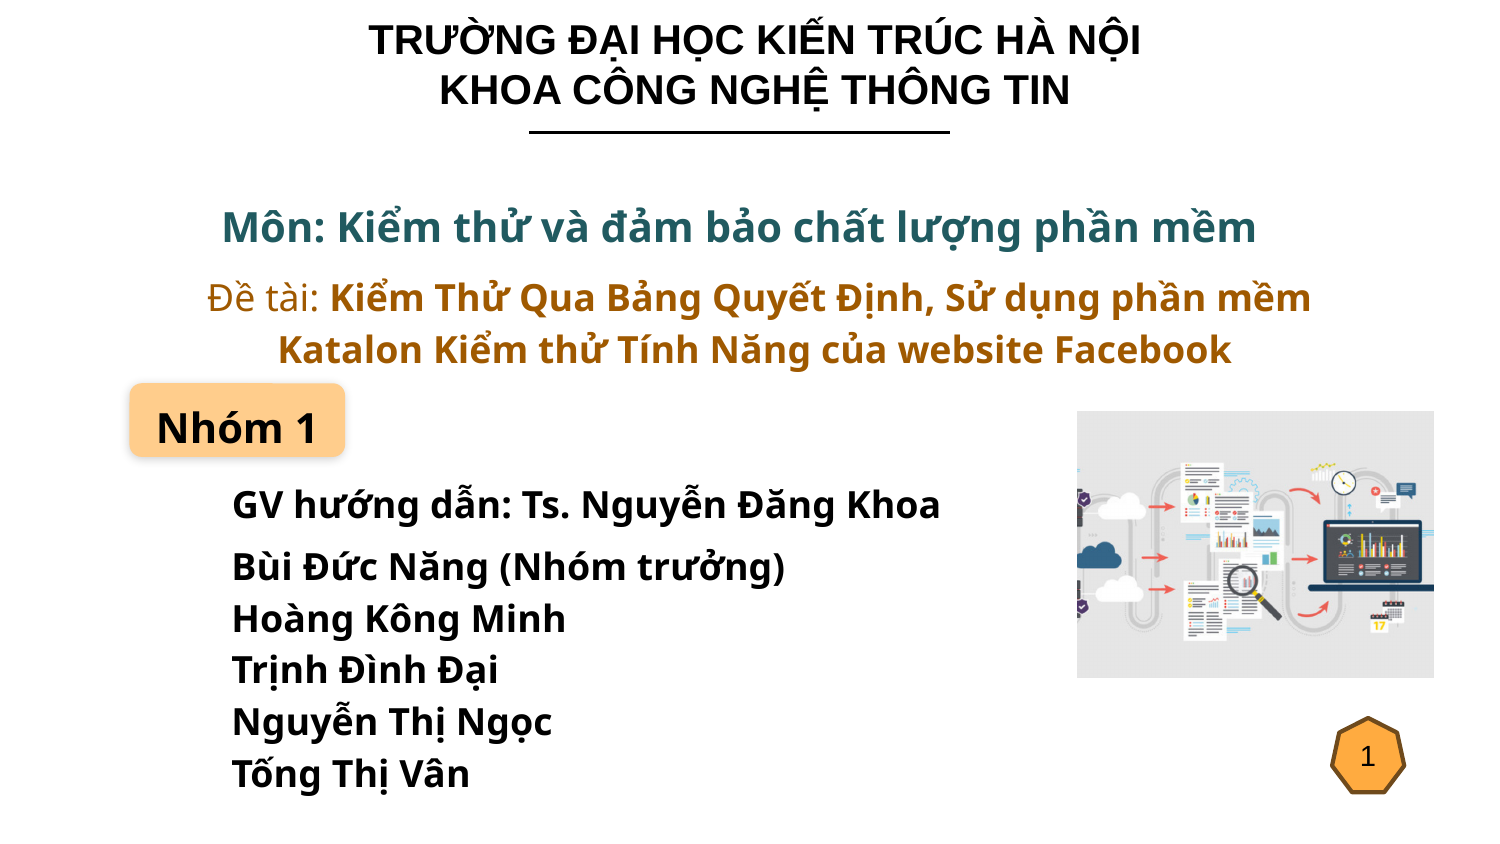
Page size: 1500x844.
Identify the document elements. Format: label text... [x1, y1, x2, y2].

text_box Đề tài: Kiểm Thử Qua Bảng Quyết Định, Sử dụng phần mềm Katalon Kiểm thử Tính Năng của website Facebook [175, 255, 1335, 386]
text_box 1 [1329, 716, 1407, 795]
text_box GV hướng dẫn: Ts. Nguyễn Đăng Khoa [217, 473, 1030, 533]
text_box Môn: Kiểm thử và đảm bảo chất lượng phần mềm [102, 187, 1273, 266]
text_box Bùi Đức Năng (Nhóm trưởng) Hoàng Kông Minh Trịnh Đình Đại Nguyễn Thị Ngọc Tống Thị Vân [216, 521, 843, 813]
picture [1077, 410, 1434, 678]
text_box Nhóm 1 [129, 383, 346, 457]
text_box TRƯỜNG ĐẠI HỌC KIẾN TRÚC HÀ NỘI KHOA CÔNG NGHỆ THÔNG TIN [296, 5, 1214, 120]
